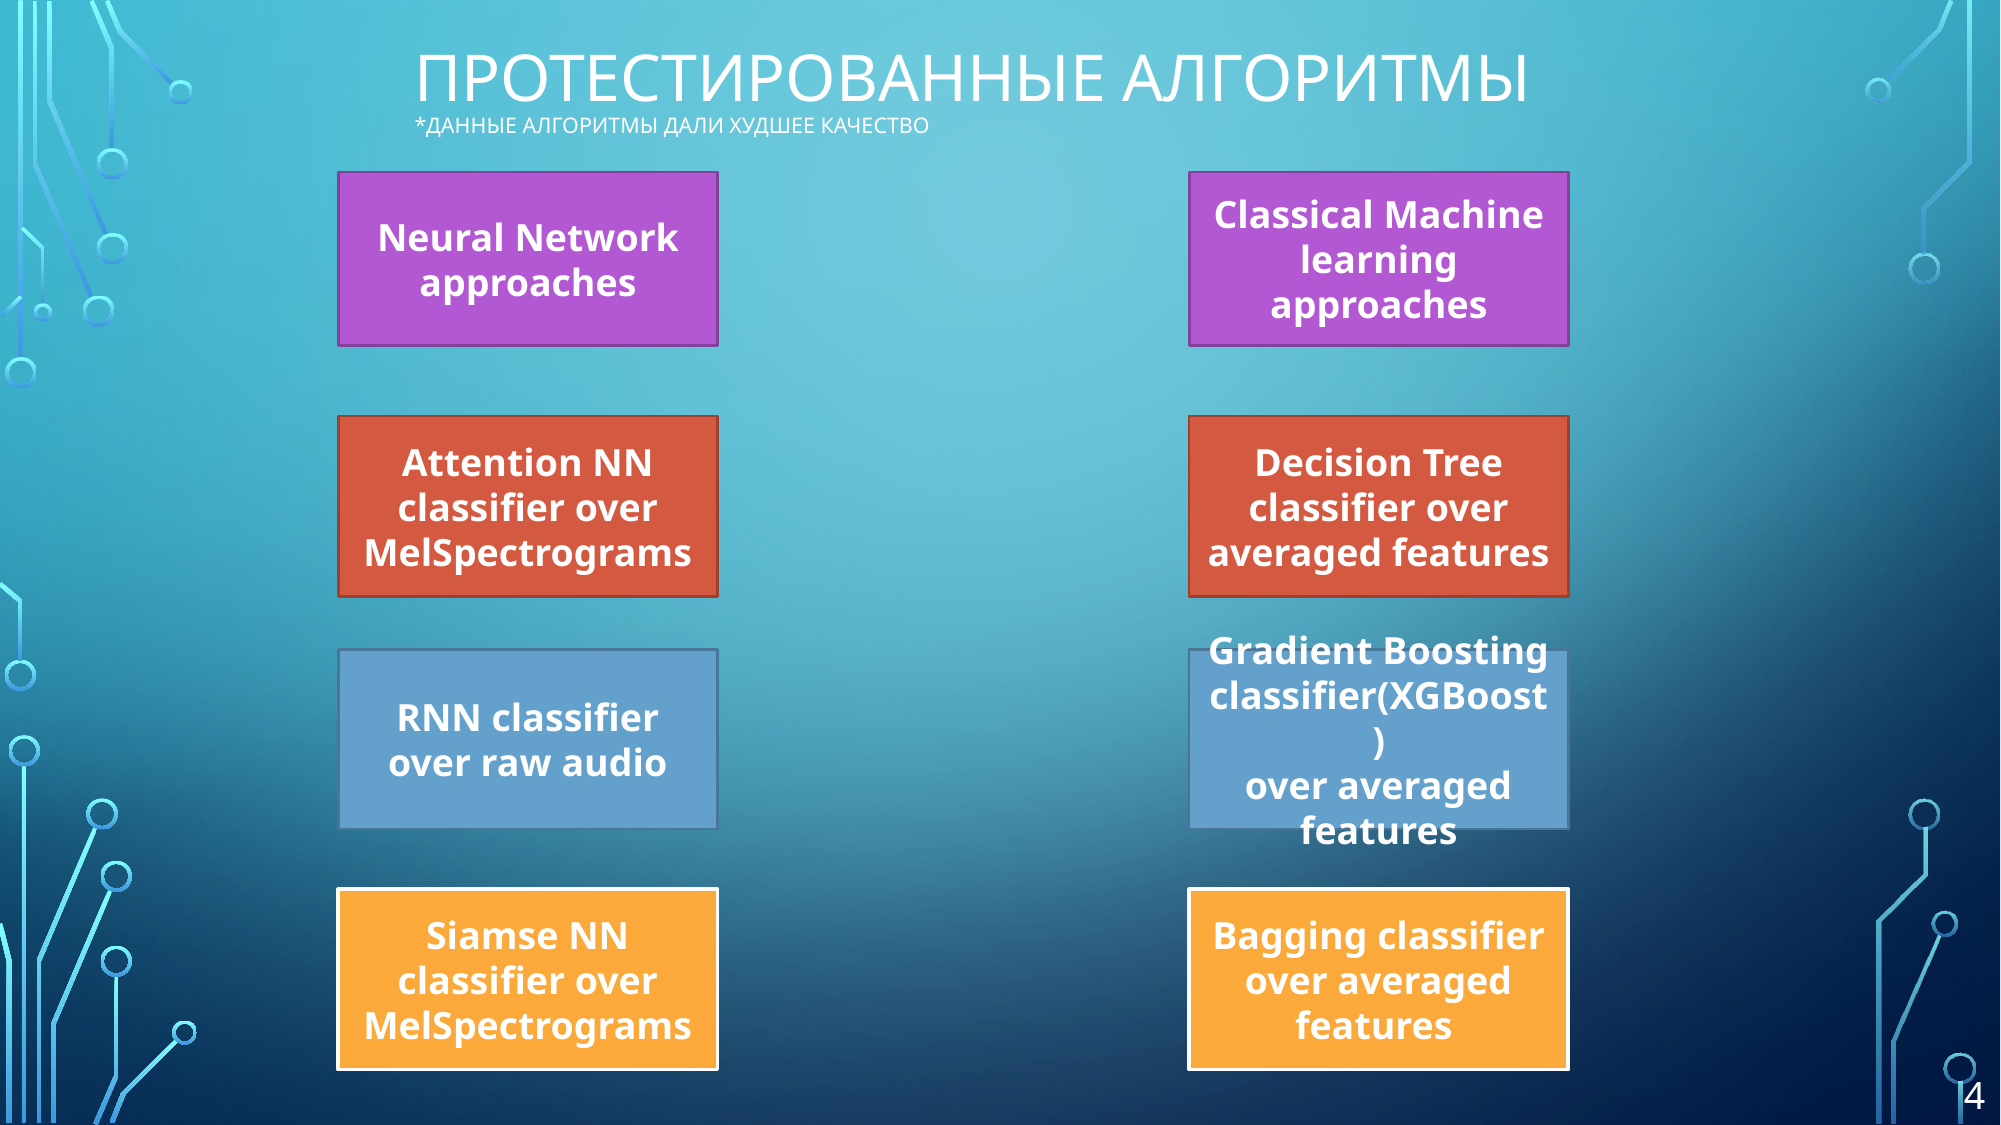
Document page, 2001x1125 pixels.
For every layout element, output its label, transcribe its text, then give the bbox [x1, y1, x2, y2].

text_box Decision Tree classifier over averaged features [1188, 415, 1570, 598]
text_box Bagging classifier over averaged features [1187, 887, 1570, 1071]
text_box Siamse NN classifier over MelSpectrograms [336, 887, 719, 1071]
text_box RNN classifier over raw audio [337, 648, 719, 830]
text_box 4 [1948, 1064, 2000, 1125]
text_box Neural Network approaches [337, 171, 719, 347]
text_box Gradient Boosting classifier(XGBoost) over averaged features [1188, 648, 1570, 830]
text_box Attention NN classifier over MelSpectrograms [337, 415, 719, 598]
text_box Classical Machine learning approaches [1188, 171, 1570, 347]
title Протестированные алгоритмы *данные алгоритмы дали худшее качество [399, 36, 1549, 148]
